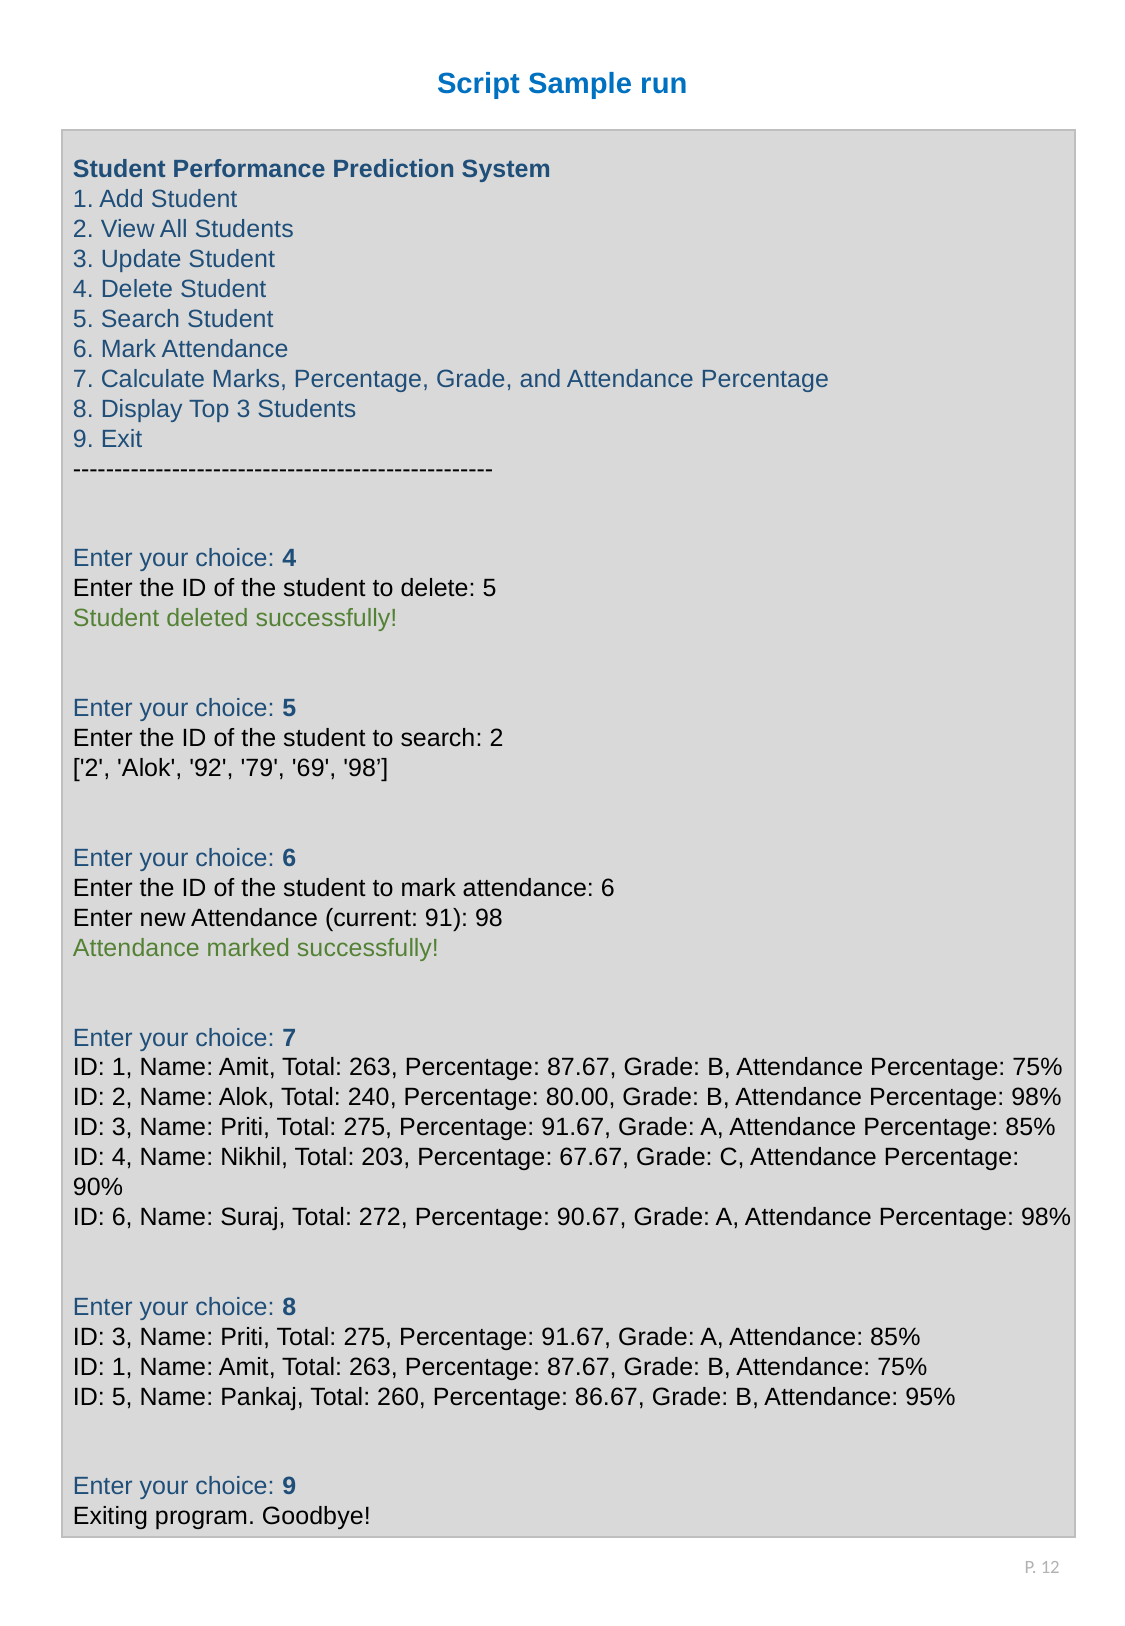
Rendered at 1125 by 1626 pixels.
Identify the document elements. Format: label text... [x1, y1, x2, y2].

slide_number P. 12 [821, 1538, 1075, 1610]
text_box Script Sample run [422, 56, 703, 107]
text_box [61, 129, 1076, 145]
text_box Student Performance Prediction System 1. Add Student 2. View All Students 3. Update Student 4. Delete Student 5. Search Student 6. Mark Attendance 7. Calculate Marks, Percentage, Grade, and Attendance Percentage 8. Display Top 3 Students 9. Exit --------------------------------------------------- Enter your choice: 4 Enter the ID of the student to delete: 5 Student deleted successfully! Enter your choice: 5 Enter the ID of the student to search: 2 ['2', 'Alok', '92', '79', '69', '98’] Enter your choice: 6 Enter the ID of the student to mark attendance: 6 Enter new Attendance (current: 91): 98 Attendance marked successfully! Enter your choice: 7 ID: 1, Name: Amit, Total: 263, Percentage: 87.67, Grade: B, Attendance Percentage: 75% ID: 2, Name: Alok, Total: 240, Percentage: 80.00, Grade: B, Attendance Percentage: 98% ID: 3, Name: Priti, Total: 275, Percentage: 91.67, Grade: A, Attendance Percentage: 85% ID: 4, Name: Nikhil, Total: 203, Percentage: 67.67, Grade: C, Attendance Percentage: 90% ID: 6, Name: Suraj, Total: 272, Percentage: 90.67, Grade: A, Attendance Percentage: 98% Enter your choice: 8 ID: 3, Name: Priti, Total: 275, Percentage: 91.67, Grade: A, Attendance: 85% ID: 1, Name: Amit, Total: 263, Percentage: 87.67, Grade: B, Attendance: 75% ID: 5, Name: Pankaj, Total: 260, Percentage: 86.67, Grade: B, Attendance: 95% Enter your choice: 9 Exiting program. Goodbye! [58, 145, 1092, 1538]
